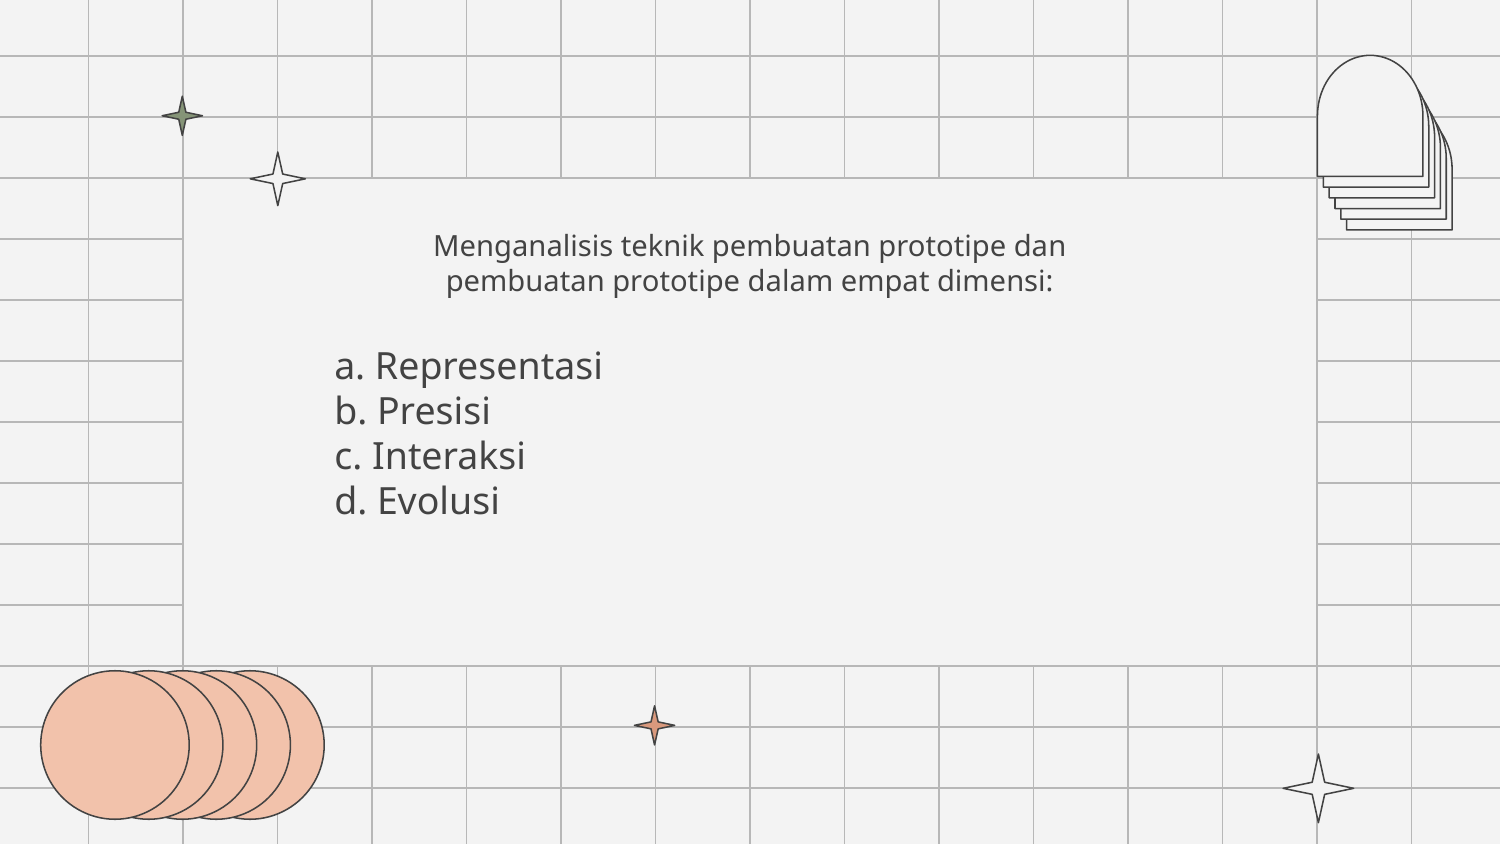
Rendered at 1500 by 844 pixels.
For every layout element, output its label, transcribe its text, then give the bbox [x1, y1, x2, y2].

text_box [634, 705, 675, 745]
subtitle a. Representasi b. Presisi c. Interaksi d. Evolusi [319, 326, 1131, 515]
text_box [162, 96, 203, 136]
text_box [250, 152, 306, 206]
title Menganalisis teknik pembuatan prototipe dan pembuatan prototipe dalam empat dimensi: [343, 183, 1156, 313]
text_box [40, 670, 325, 820]
